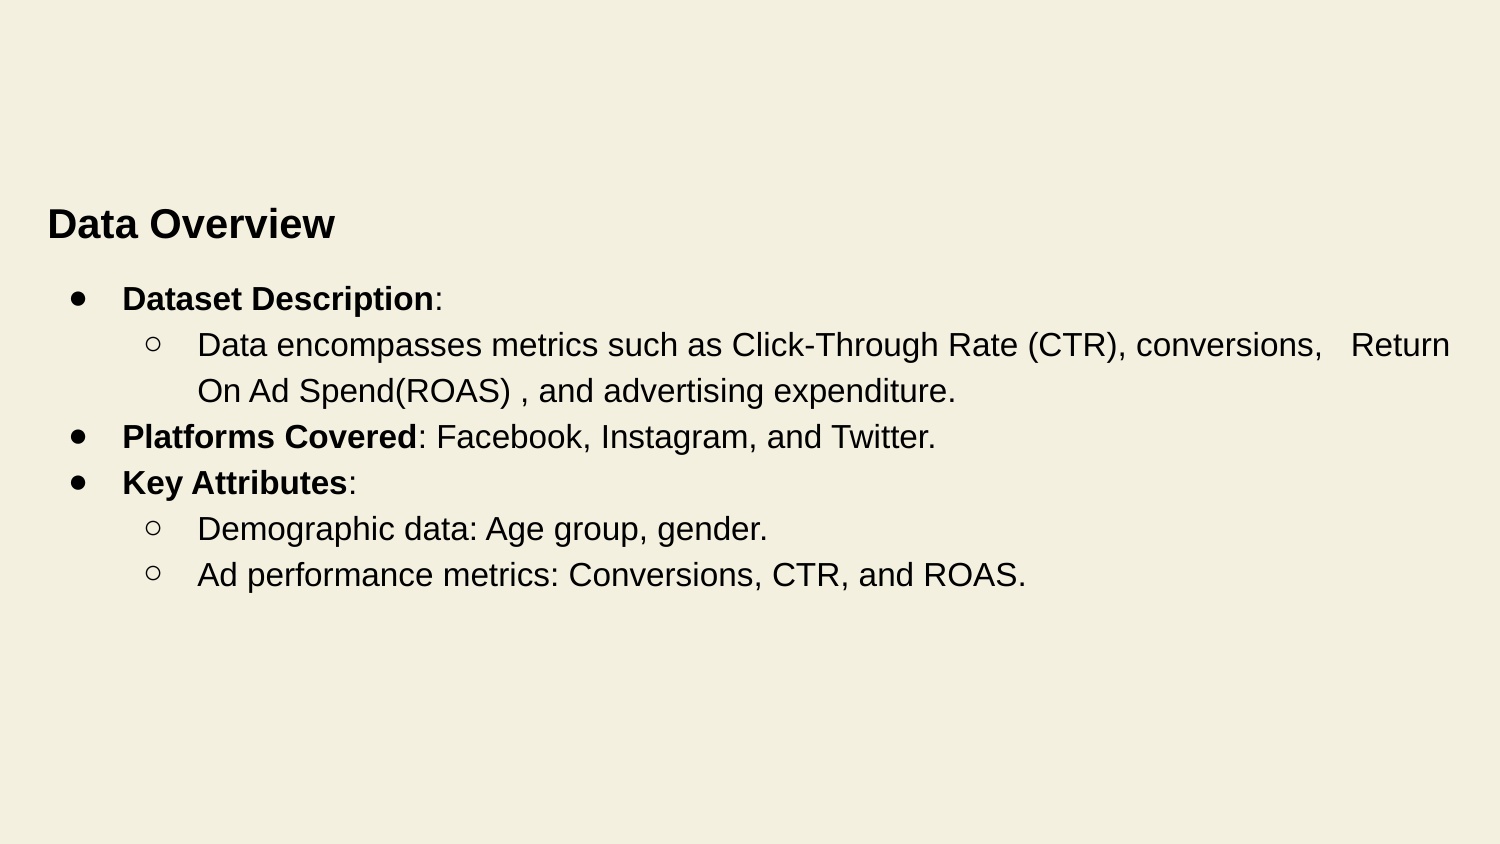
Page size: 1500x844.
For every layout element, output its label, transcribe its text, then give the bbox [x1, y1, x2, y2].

list Data Overview Dataset Description: Data encompasses metrics such as Click-Through Rate (CTR), conversions, Return On Ad Spend(ROAS) , and advertising expenditure. Platforms Covered: Facebook, Instagram, and Twitter. Key Attributes: Demographic data: Age group, gender. Ad performance metrics: Conversions, CTR, and ROAS. [32, 42, 1468, 787]
